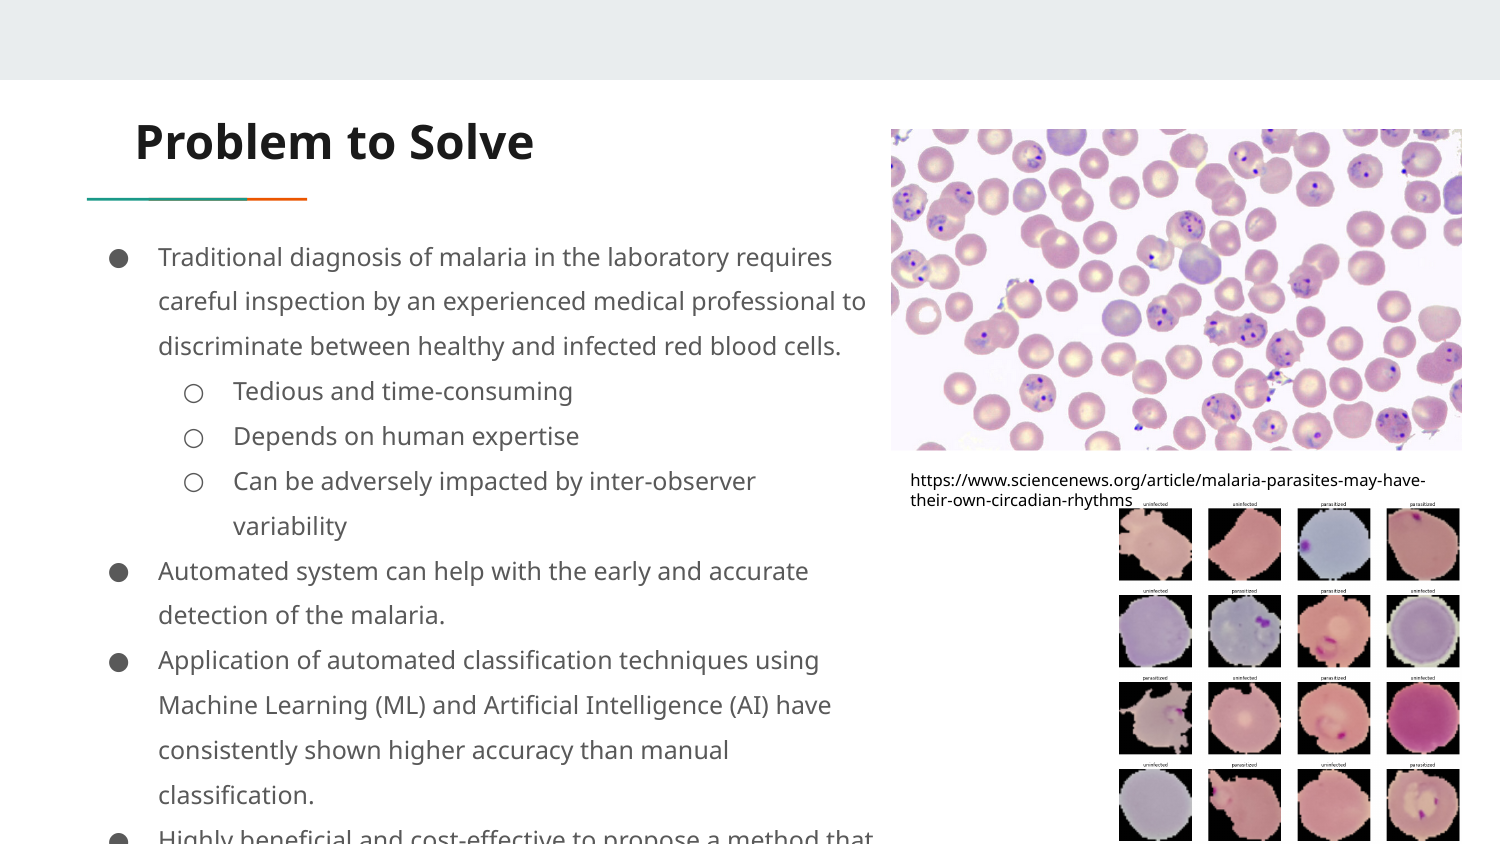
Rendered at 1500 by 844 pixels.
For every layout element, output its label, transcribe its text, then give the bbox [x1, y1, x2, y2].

picture [1119, 500, 1462, 844]
title Problem to Solve [119, 97, 1381, 186]
text_box https://www.sciencenews.org/article/malaria-parasites-may-have-their-own-circadian-rhythms [895, 454, 1469, 525]
picture [890, 129, 1462, 452]
list Traditional diagnosis of malaria in the laboratory requires careful inspection by an experienced medical professional to discriminate between healthy and infected red blood cells. Tedious and time-consuming Depends on human expertise Can be adversely impacted by inter-observer variability Automated system can help with the early and accurate detection of the malaria. Application of automated classification techniques using Machine Learning (ML) and Artificial Intelligence (AI) have consistently shown higher accuracy than manual classification. Highly beneficial and cost-effective to propose a method that performs malaria detection using Deep Learning Algorithms. [68, 211, 892, 741]
